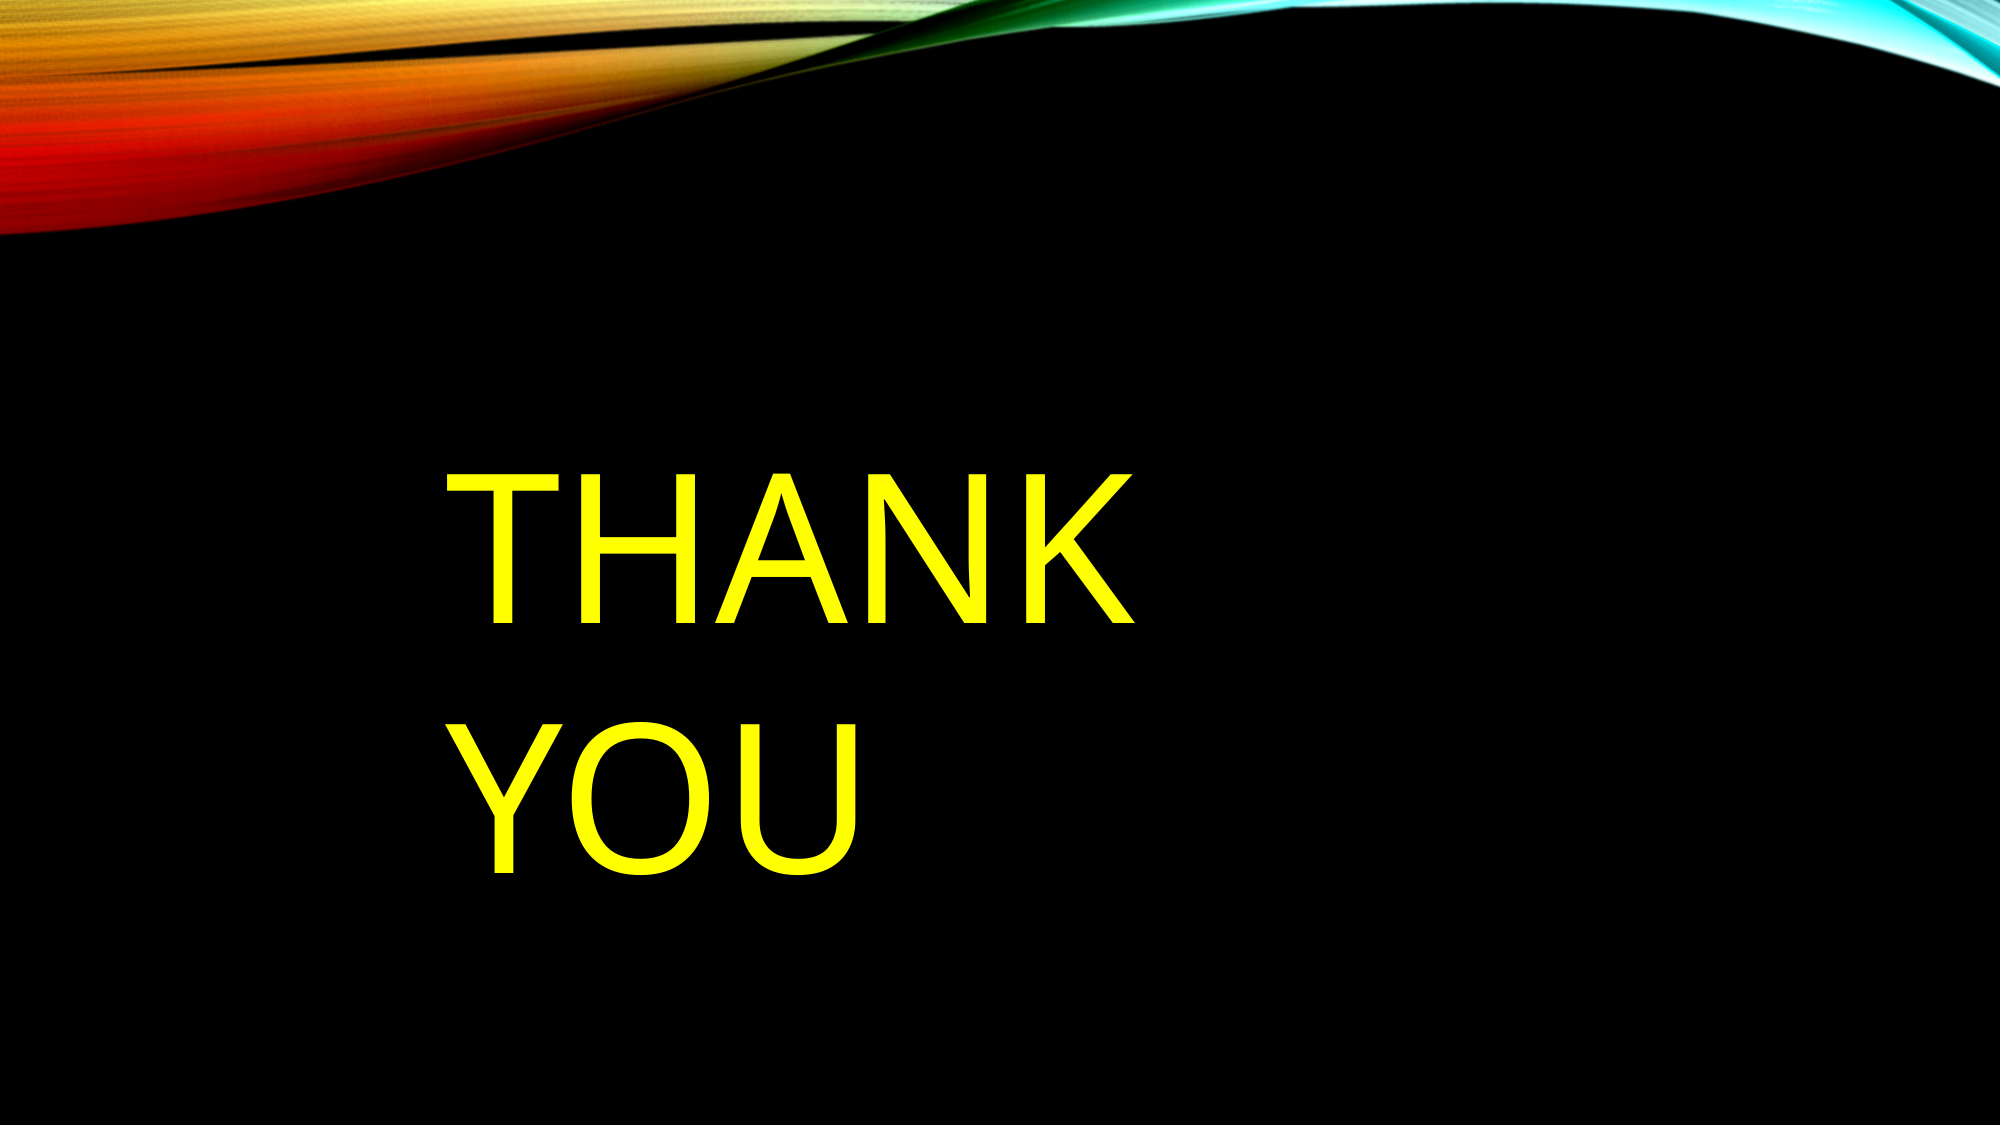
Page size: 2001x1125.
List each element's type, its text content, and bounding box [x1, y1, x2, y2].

text_box THANK YOU [430, 407, 1614, 854]
picture [0, 0, 2000, 237]
